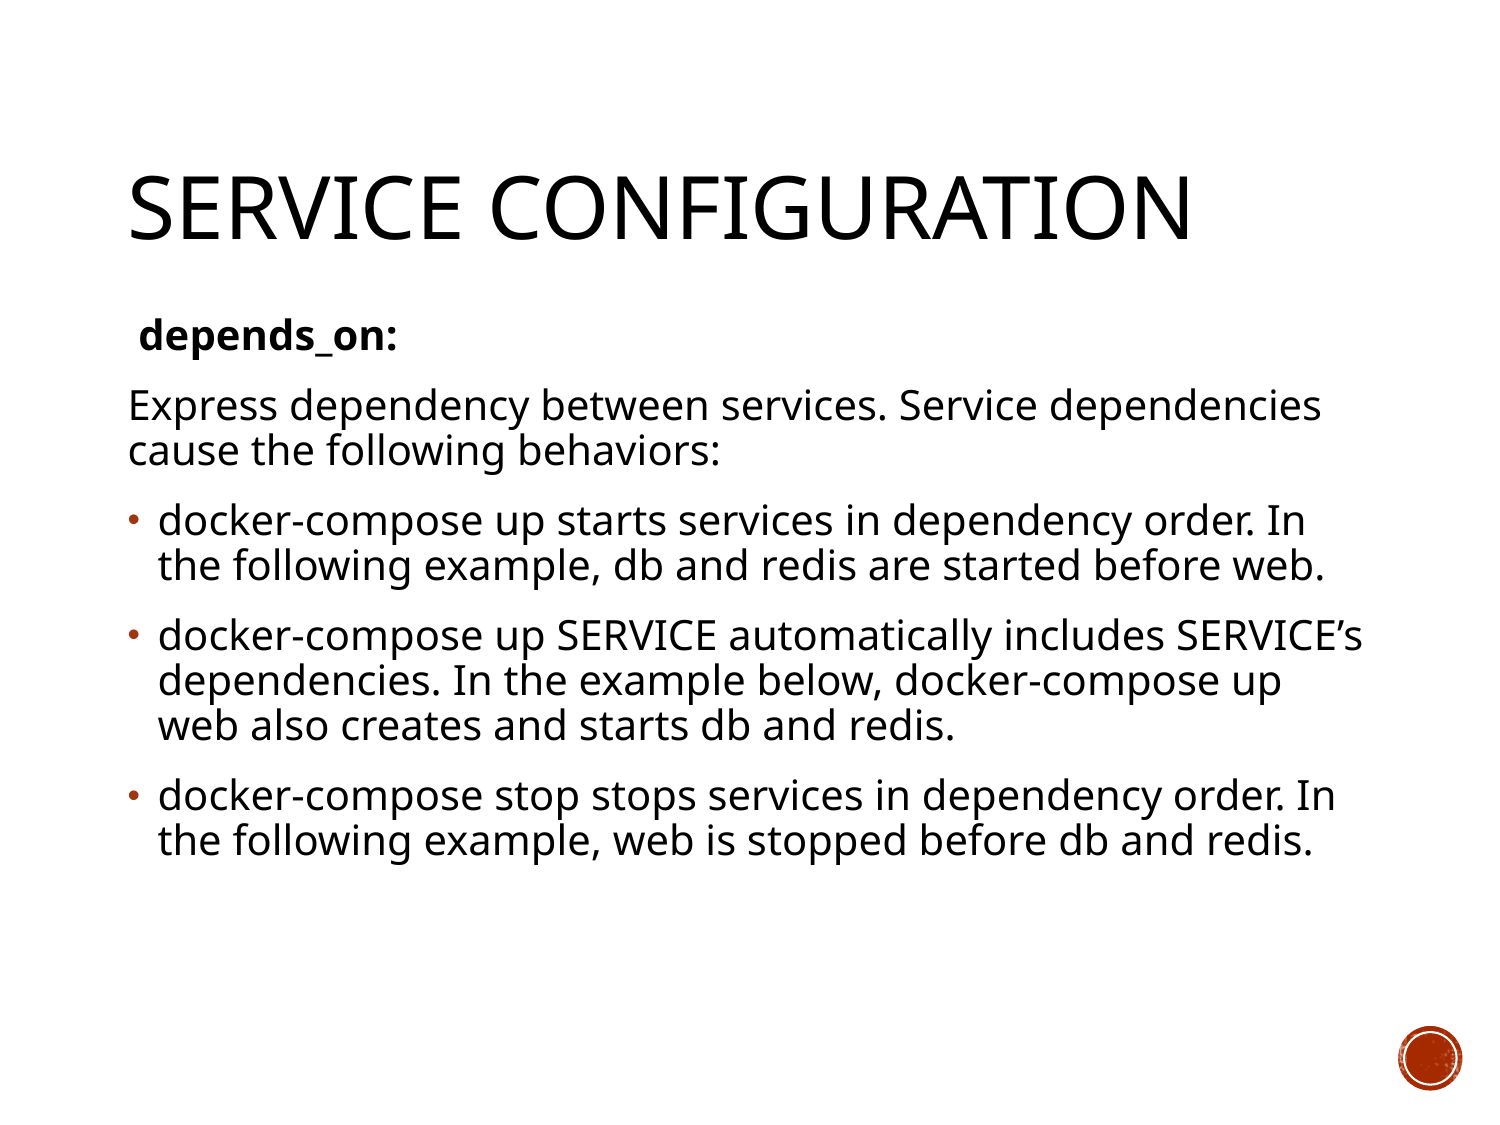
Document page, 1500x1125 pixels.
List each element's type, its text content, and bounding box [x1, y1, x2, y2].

list depends_on: Express dependency between services. Service dependencies cause the following behaviors: docker-compose up starts services in dependency order. In the following example, db and redis are started before web. docker-compose up SERVICE automatically includes SERVICE’s dependencies. In the example below, docker-compose up web also creates and starts db and redis. docker-compose stop stops services in dependency order. In the following example, web is stopped before db and redis. [112, 306, 1388, 1035]
title Service configuration [112, 79, 1388, 306]
